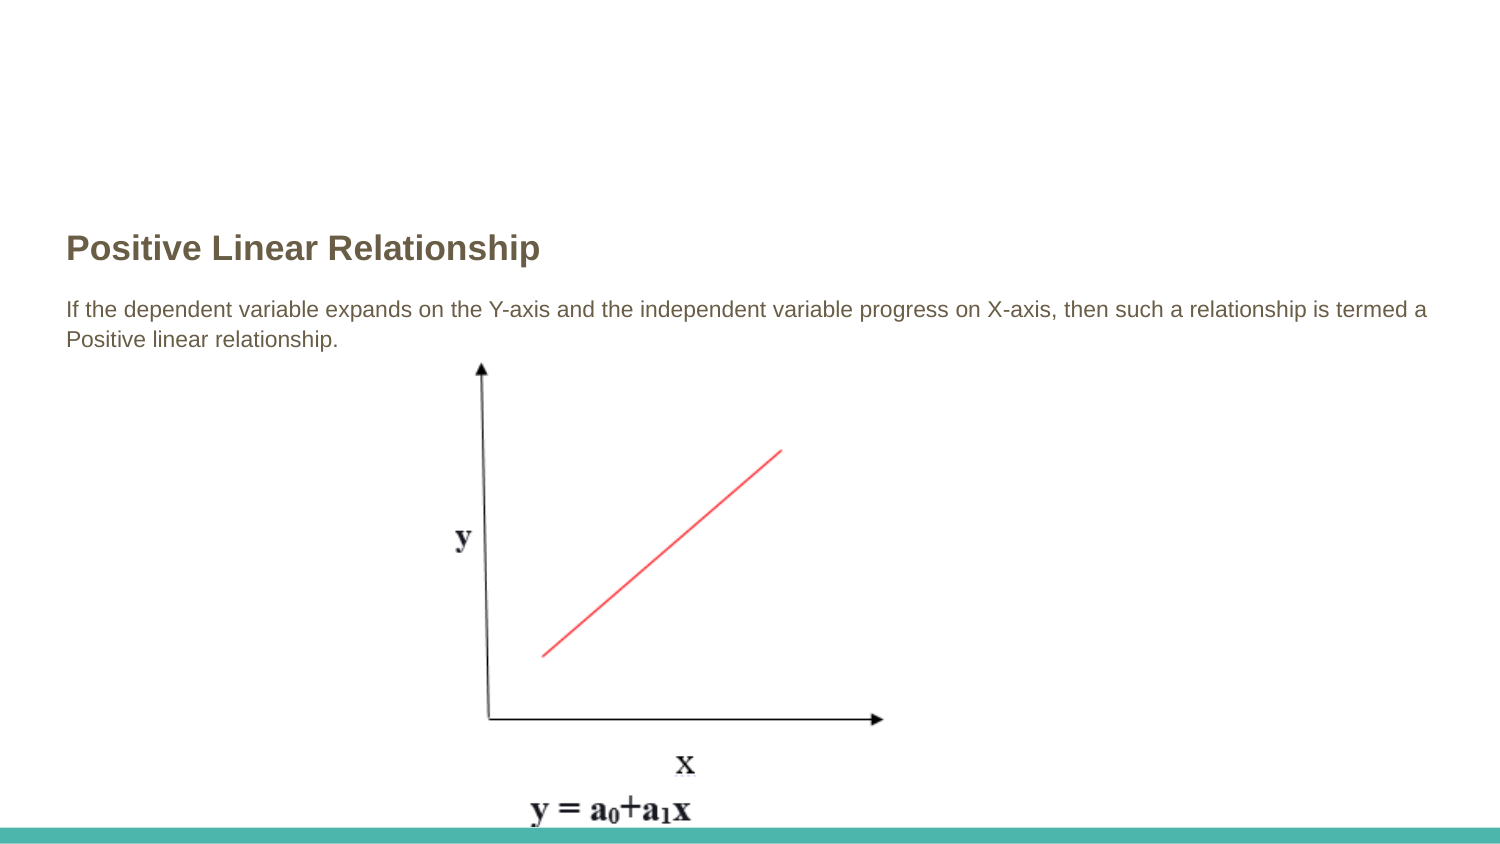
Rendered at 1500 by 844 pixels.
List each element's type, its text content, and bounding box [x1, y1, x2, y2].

picture [390, 351, 1277, 828]
list Positive Linear Relationship If the dependent variable expands on the Y-axis and the independent variable progress on X-axis, then such a relationship is termed a Positive linear relationship. [51, 207, 1449, 750]
